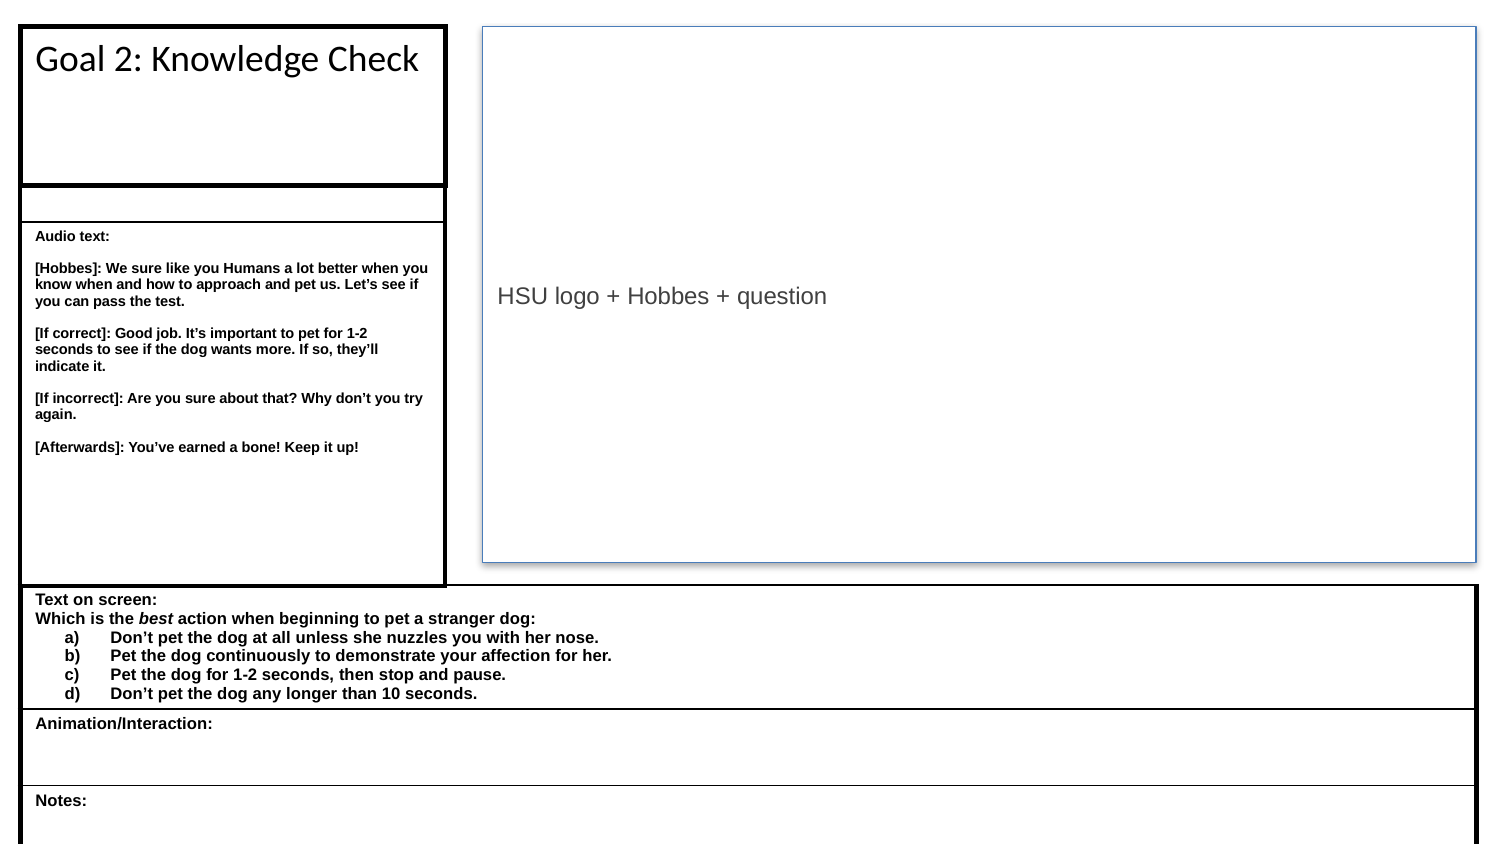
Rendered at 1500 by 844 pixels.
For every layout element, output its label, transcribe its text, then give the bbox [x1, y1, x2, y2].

text_box HSU logo + Hobbes + question [482, 26, 1477, 563]
table_header [22, 188, 443, 221]
table_cell Audio text: [Hobbes]: We sure like you Humans a lot better when you know when and how to approach and pet us. Let’s see if you can pass the test. [If correct]: Good job. It’s important to pet for 1-2 seconds to see if the dog wants more. If so, they’ll indicate it. [If incorrect]: Are you sure about that? Why don’t you try again. [Afterwards]: You’ve earned a bone! Keep it up! [22, 223, 443, 584]
table_header Text on screen: Which is the best action when beginning to pet a stranger dog: Don’t pet the dog at all unless she nuzzles you with her nose. Pet the dog continuously to demonstrate your affection for her. Pet the dog for 1-2 seconds, then stop and pause. Don’t pet the dog any longer than 10 seconds. [23, 586, 1474, 708]
table_cell Animation/Interaction: [23, 710, 1474, 785]
table_cell Notes: [23, 786, 1474, 844]
text_box Goal 2: Knowledge Check [20, 26, 446, 186]
